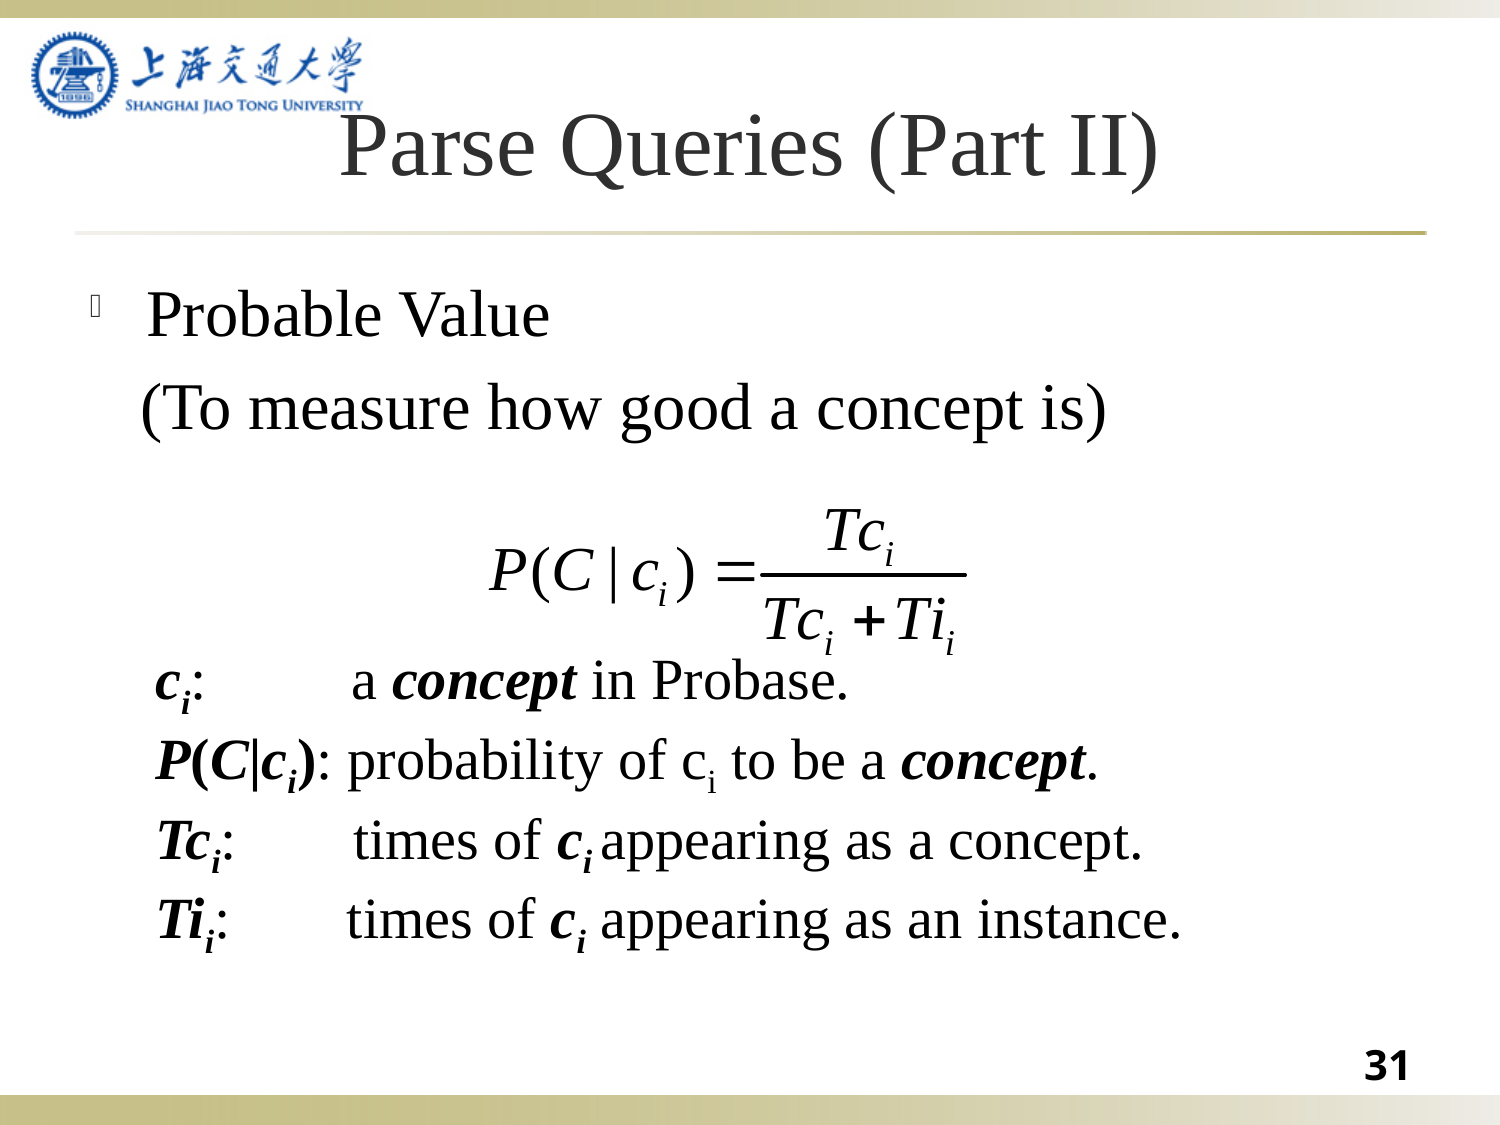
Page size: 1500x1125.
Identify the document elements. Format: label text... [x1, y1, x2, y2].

list Probable Value (To measure how good a concept is) ci: a concept in Probase. P(C|ci): probability of ci to be a concept. Tci: times of ci appearing as a concept. Tii: times of ci appearing as an instance. [75, 262, 1425, 1032]
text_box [477, 491, 979, 670]
title Parse Queries (Part II) [75, 45, 1425, 233]
picture [0, 18, 1500, 1095]
slide_number 31 [1269, 1043, 1420, 1090]
